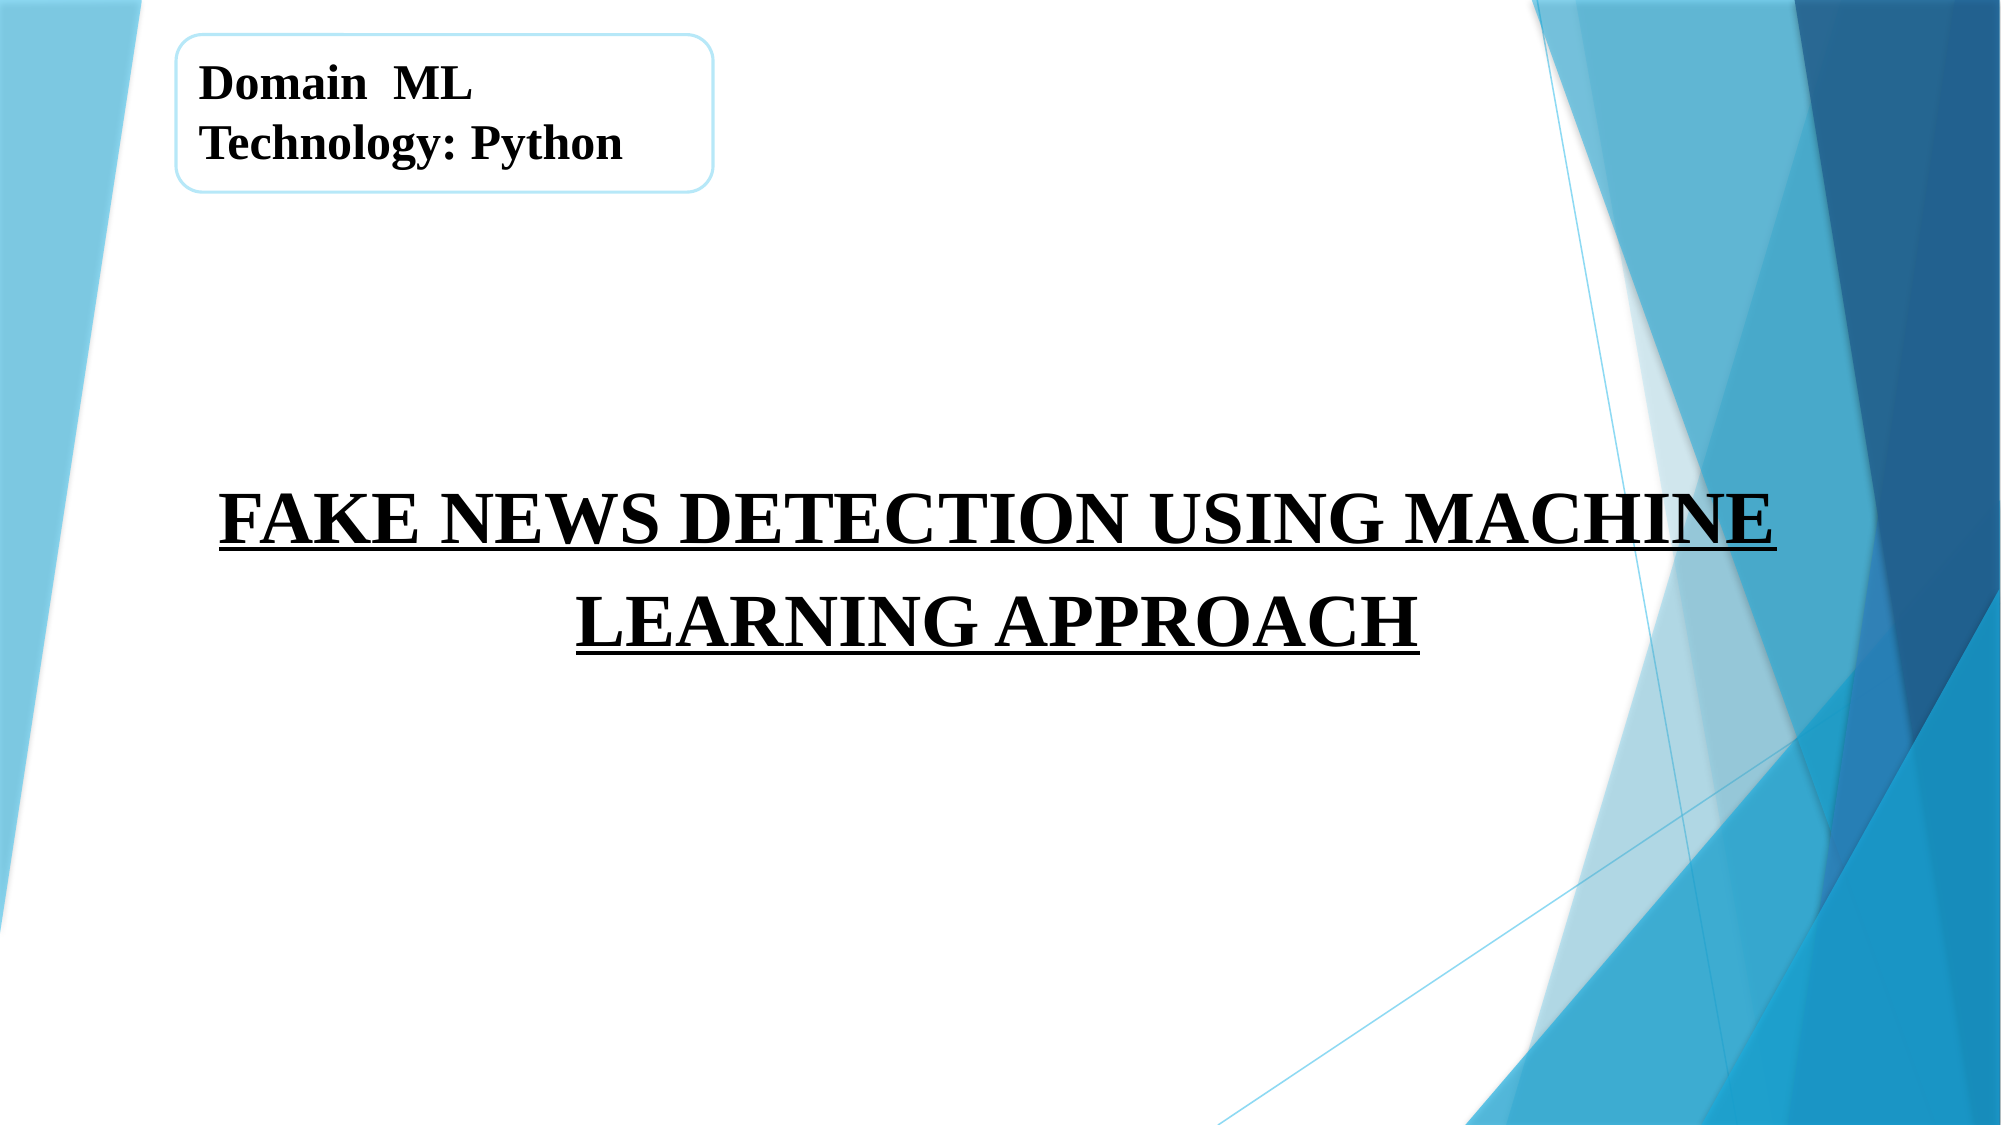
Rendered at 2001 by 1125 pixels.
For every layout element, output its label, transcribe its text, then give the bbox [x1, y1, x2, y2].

text_box Domain ML Technology: Python [174, 32, 715, 194]
text_box FAKE NEWS DETECTION USING MACHINE LEARNING APPROACH [117, 428, 1879, 688]
